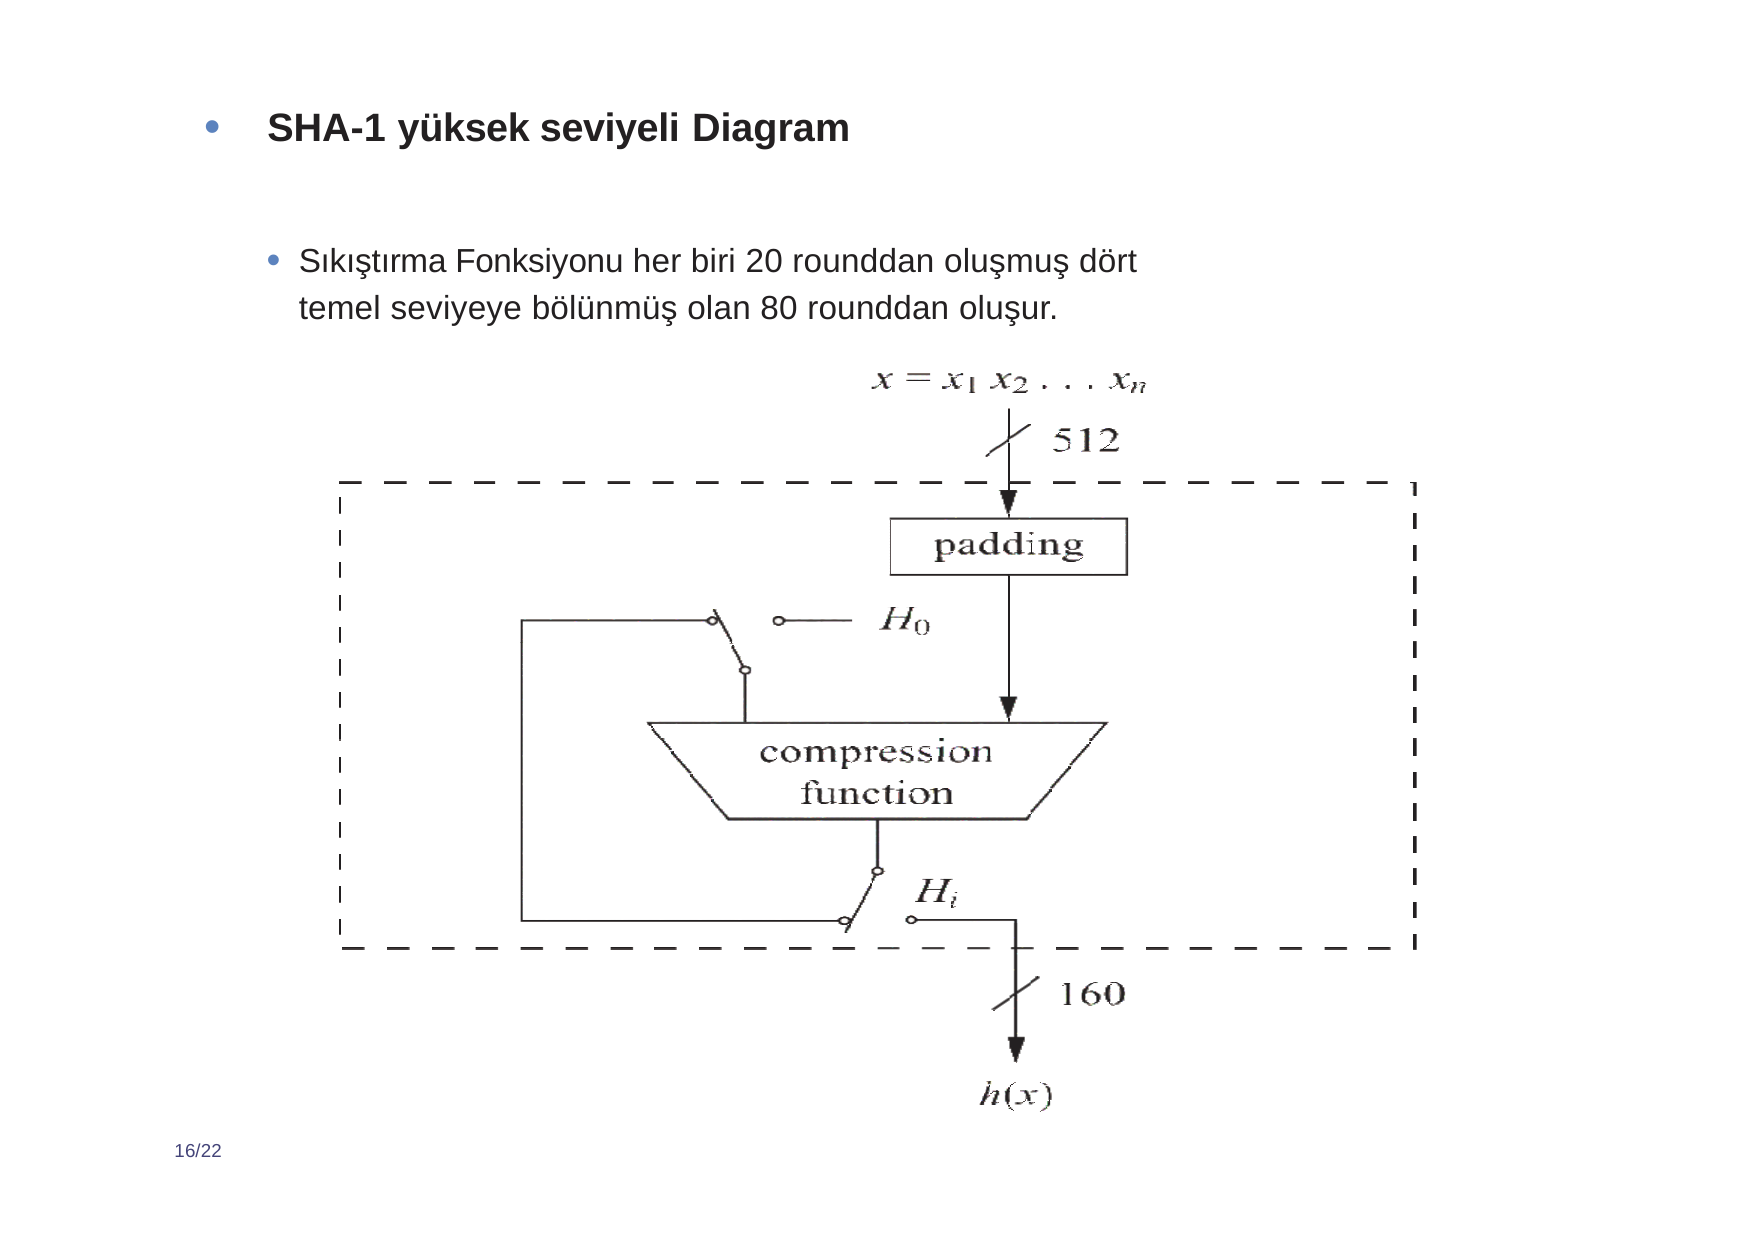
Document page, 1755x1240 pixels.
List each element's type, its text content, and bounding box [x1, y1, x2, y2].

text_box [1413, 772, 1417, 788]
text_box [1131, 388, 1144, 393]
text_box [1410, 482, 1417, 496]
text_box [1413, 707, 1417, 723]
text_box [520, 609, 733, 642]
text_box [985, 424, 1031, 457]
text_box [1099, 428, 1120, 452]
text_box [1108, 377, 1145, 389]
text_box [1413, 609, 1417, 626]
text_box [889, 532, 1129, 576]
text_box [1006, 1101, 1034, 1109]
text_box [772, 616, 853, 626]
text_box [1413, 576, 1417, 594]
text_box [1413, 934, 1417, 950]
text_box [1053, 428, 1072, 452]
text_box [969, 377, 976, 393]
slide_number 16/22 [170, 1139, 224, 1164]
text_box [1110, 1001, 1121, 1006]
text_box [885, 607, 928, 623]
text_box [906, 373, 931, 381]
text_box [1413, 641, 1417, 658]
text_box [948, 373, 964, 386]
text_box [877, 915, 1040, 1062]
text_box [1413, 675, 1417, 691]
text_box [1041, 1101, 1051, 1111]
text_box [1413, 545, 1417, 561]
text_box [1020, 1083, 1052, 1101]
text_box [1413, 513, 1417, 529]
text_box [1080, 428, 1091, 452]
text_box [877, 373, 893, 378]
text_box [1084, 1002, 1099, 1006]
text_box [520, 642, 869, 925]
text_box [844, 925, 851, 933]
text_box [1413, 902, 1417, 918]
text_box [871, 377, 890, 389]
text_box [869, 738, 1094, 893]
text_box [1063, 983, 1072, 1005]
text_box [898, 622, 931, 635]
text_box [1413, 738, 1417, 756]
text_box [985, 1081, 1010, 1091]
text_box [1413, 836, 1417, 853]
text_box [990, 379, 1028, 393]
text_box [1081, 982, 1126, 1003]
text_box [915, 892, 958, 902]
text_box [1413, 868, 1417, 885]
text_box [981, 1091, 1010, 1103]
text_box [889, 490, 1129, 532]
text_box Sıkıştırma Fonksiyonu her biri 20 rounddan oluşmuş dört temel seviyeye bölünmüş olan 80 rounddan oluşur. [264, 232, 1225, 339]
text_box SHA-1 yüksek seviyeli Diagram [202, 102, 878, 161]
text_box [996, 373, 1027, 379]
text_box [1413, 803, 1417, 821]
text_box [1113, 373, 1130, 377]
text_box [879, 622, 892, 630]
text_box [869, 643, 1109, 739]
text_box [942, 385, 961, 389]
